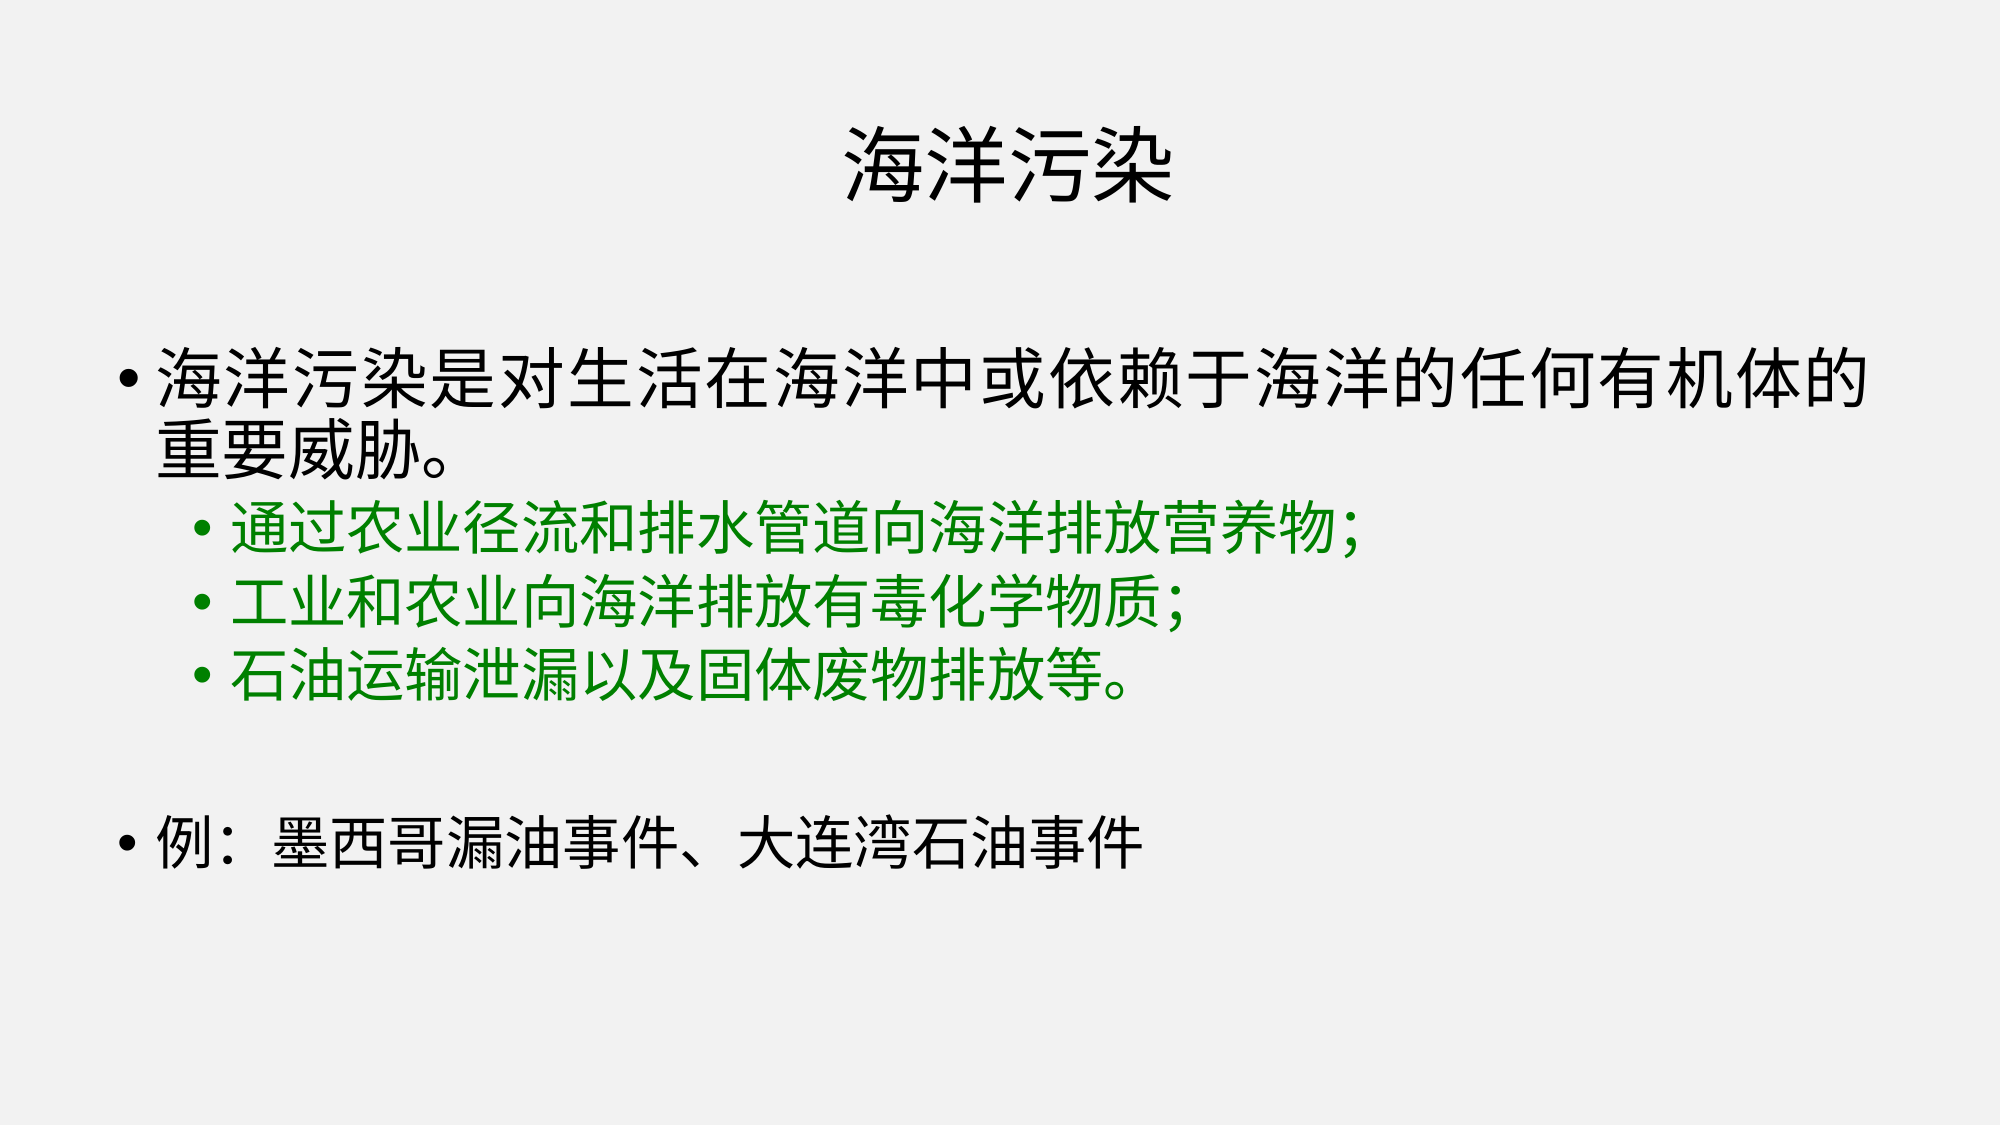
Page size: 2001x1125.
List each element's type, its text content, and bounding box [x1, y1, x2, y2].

title 海洋污染 [249, 101, 1767, 238]
list 海洋污染是对生活在海洋中或依赖于海洋的任何有机体的重要威胁。 通过农业径流和排水管道向海洋排放营养物； 工业和农业向海洋排放有毒化学物质； 石油运输泄漏以及固体废物排放等。 例：墨西哥漏油事件、大连湾石油事件 [102, 338, 1886, 926]
